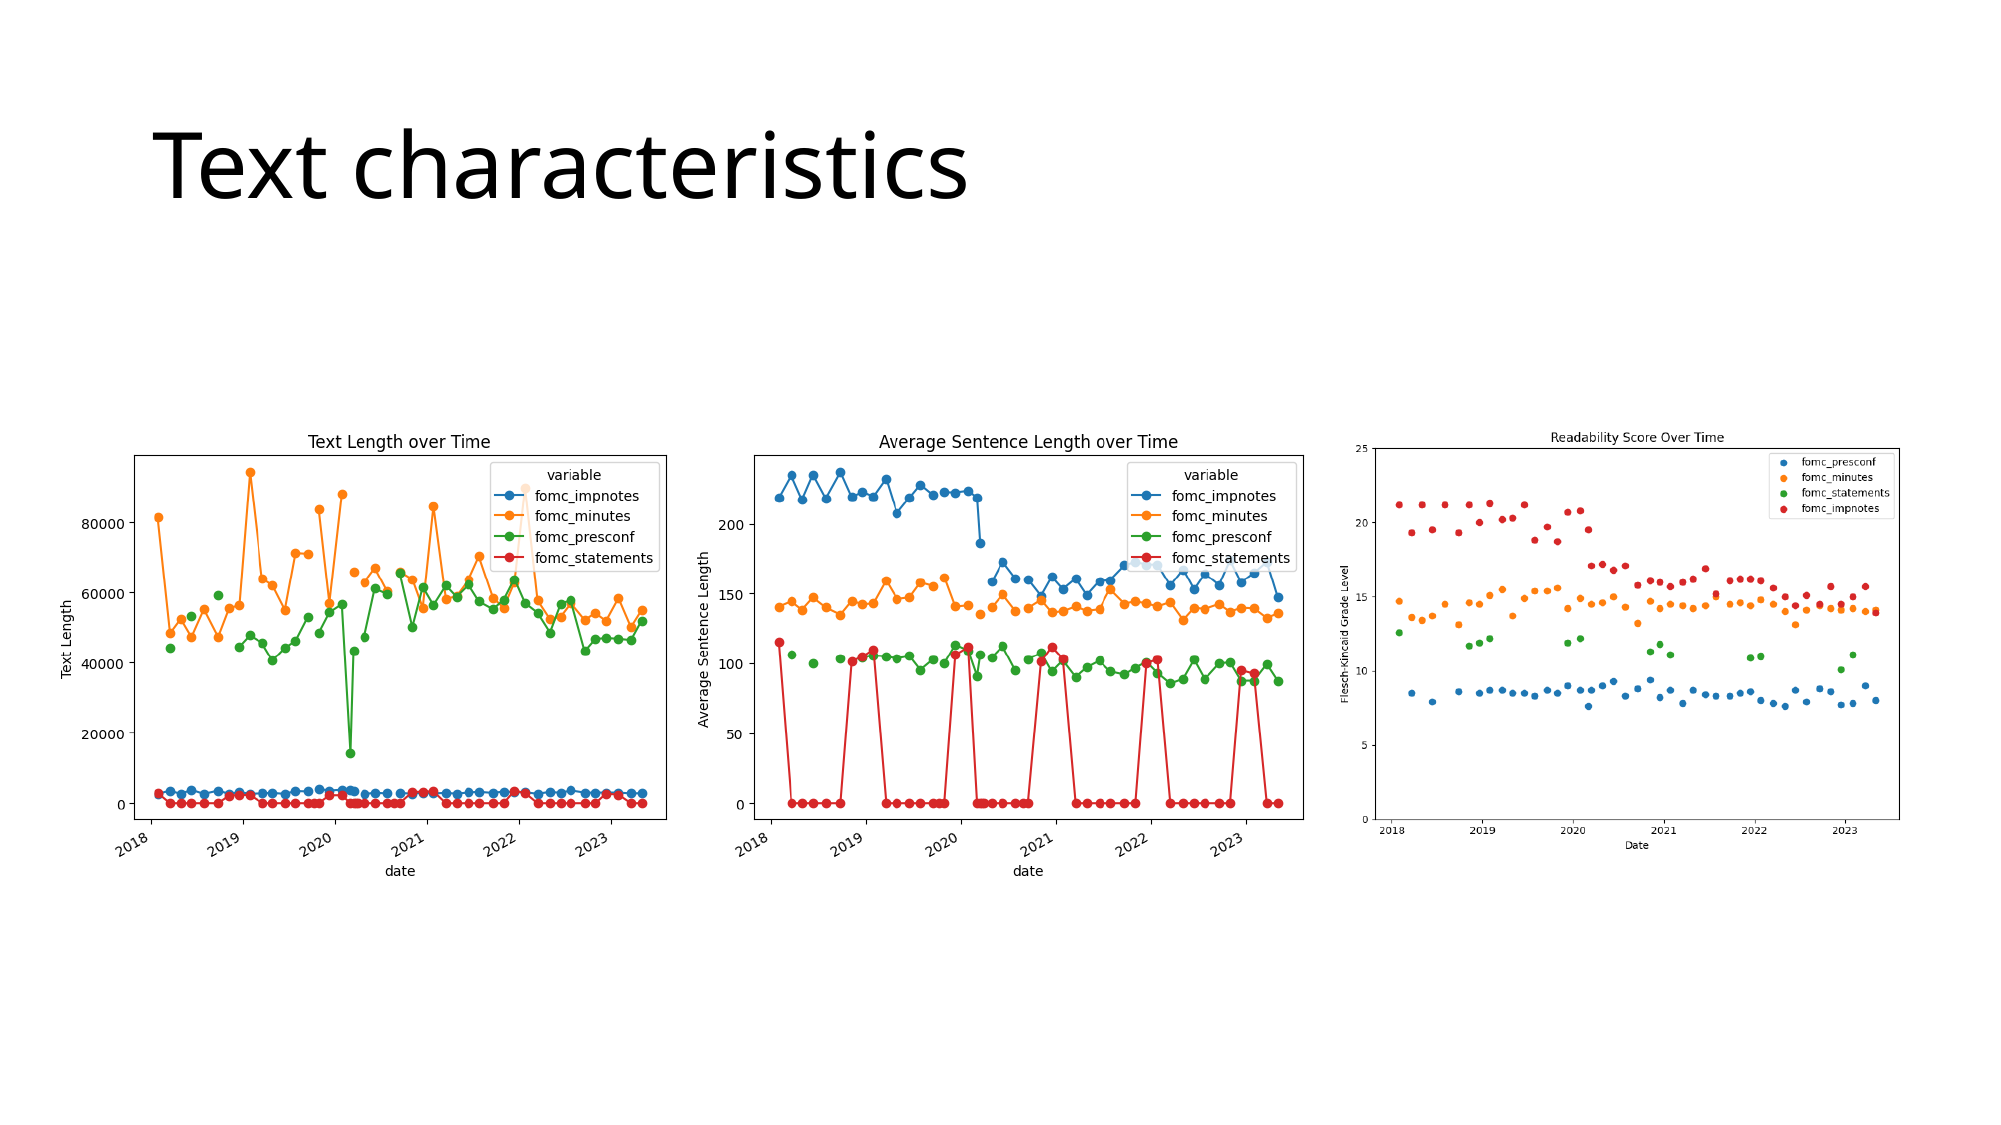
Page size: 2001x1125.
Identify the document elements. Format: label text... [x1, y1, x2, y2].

picture [688, 424, 1312, 887]
picture [1333, 424, 1906, 858]
title Text characteristics [137, 59, 1863, 278]
picture [51, 424, 675, 887]
